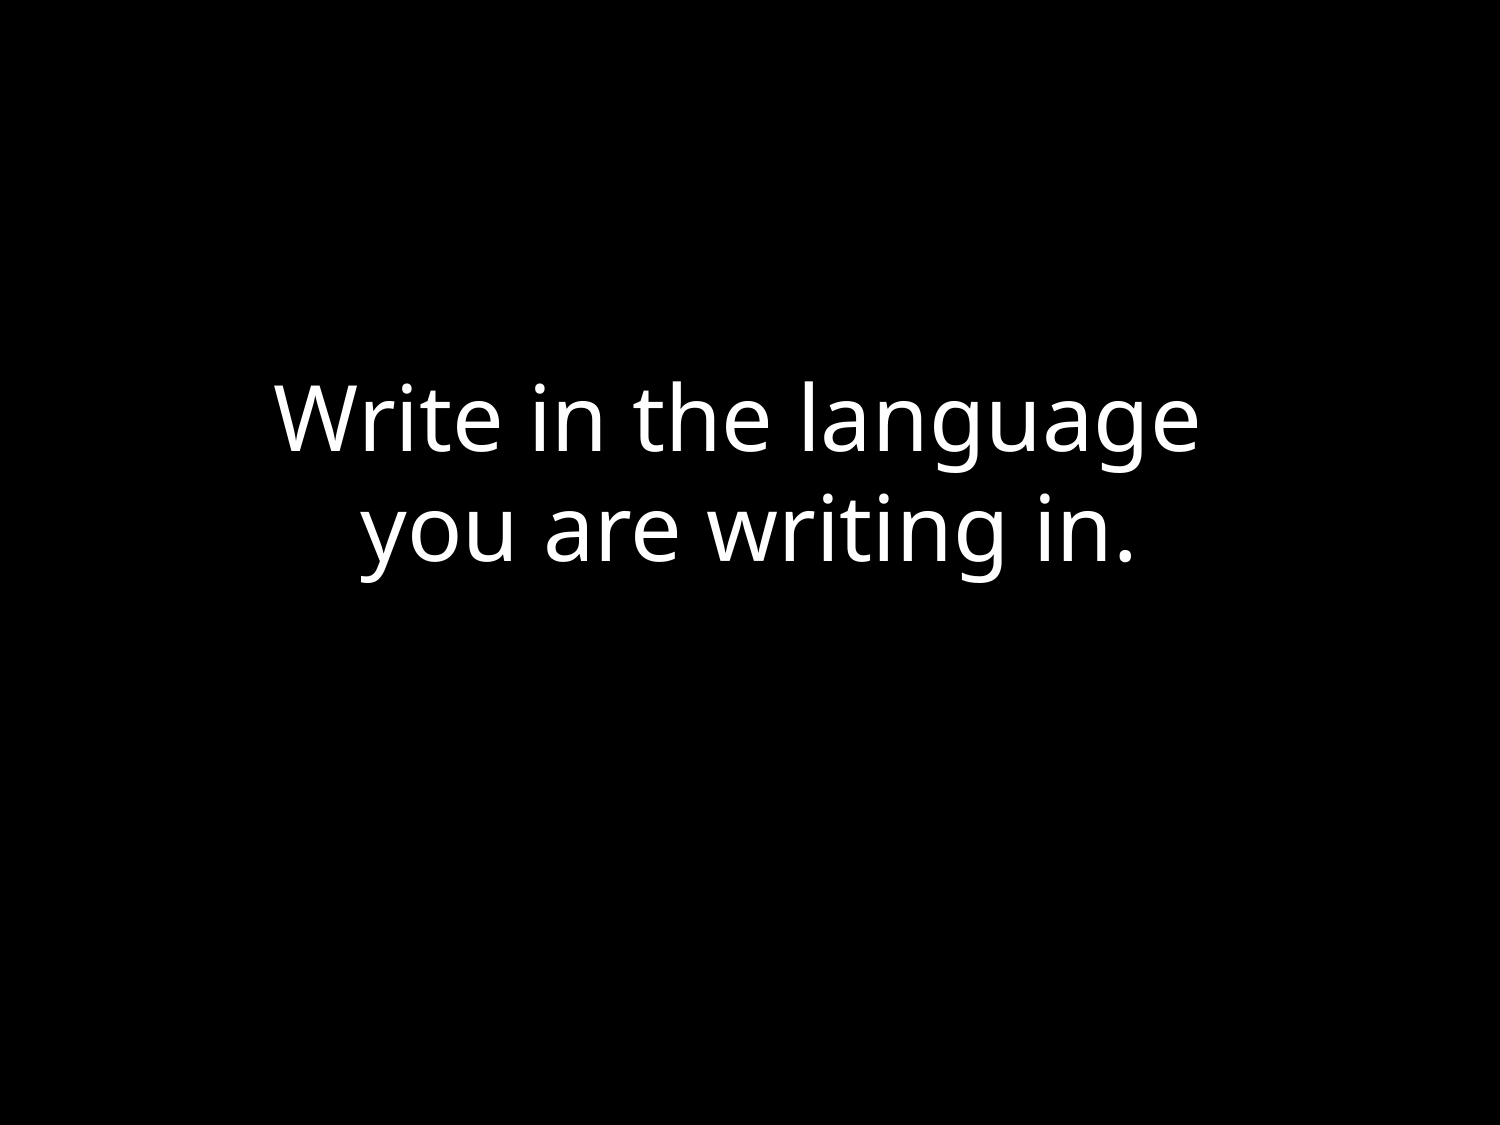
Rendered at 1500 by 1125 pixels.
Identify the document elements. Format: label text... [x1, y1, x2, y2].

title Write in the language you are writing in. [112, 349, 1388, 591]
